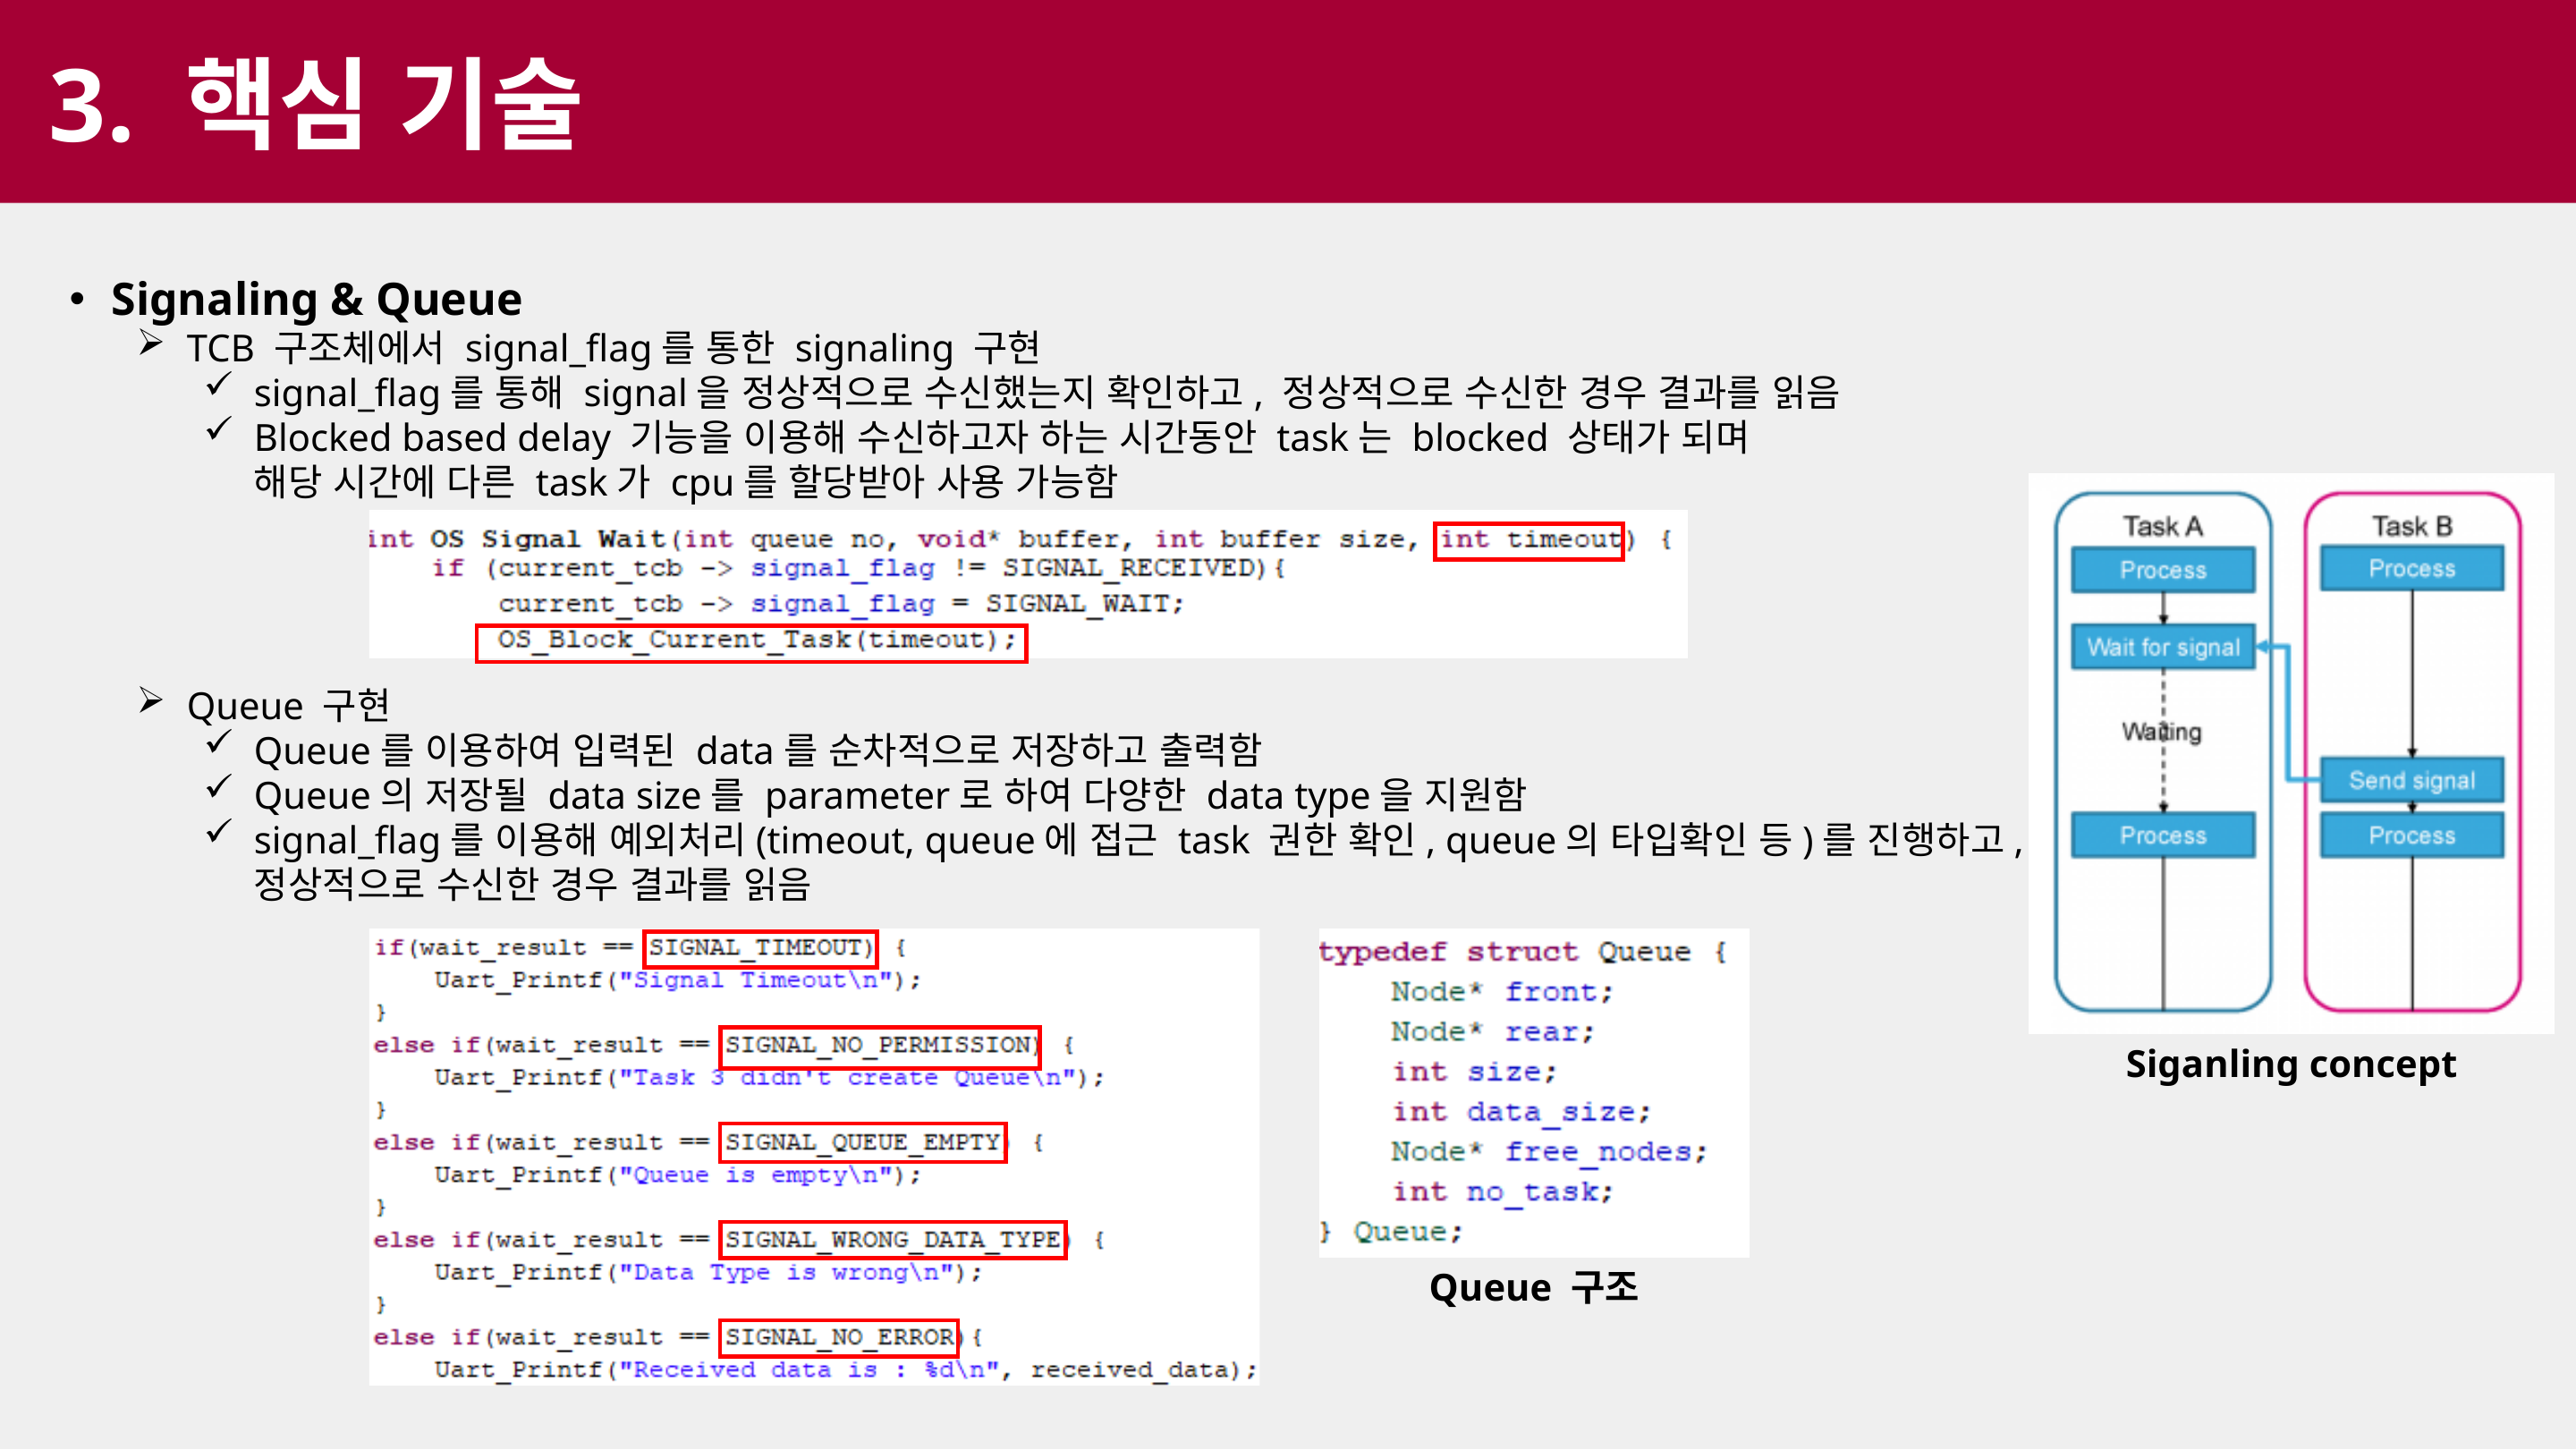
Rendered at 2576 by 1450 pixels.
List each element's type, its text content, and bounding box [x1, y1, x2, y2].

text_box Siganling concept [2113, 1034, 2471, 1092]
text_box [369, 510, 1688, 663]
picture [0, 0, 2576, 1449]
text_box Signaling & Queue TCB 구조체에서 signal_flag를 통한 signaling 구현 signal_flag를 통해 signal을 정상적으로 수신했는지 확인하고, 정상적으로 수신한 경우 결과를 읽음 Blocked based delay 기능을 이용해 수신하고자 하는 시간동안 task는 blocked 상태가 되며 해당 시간에 다른 task가 cpu를 할당받아 사용 가능함 Queue 구현 Queue를 이용하여 입력된 data를 순차적으로 저장하고 출력함 Queue의 저장될 data size를 parameter로 하여 다양한 data type을 지원함 signal_flag를 이용해 예외처리(timeout, queue에 접근 task 권한 확인, queue의 타입확인 등)를 진행하고, 정상적으로 수신한 경우 결과를 읽음 [56, 264, 2038, 1155]
text_box 3. 핵심 기술 [36, 35, 2118, 169]
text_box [369, 929, 1260, 1386]
text_box Queue 구조 [1415, 1258, 1653, 1316]
